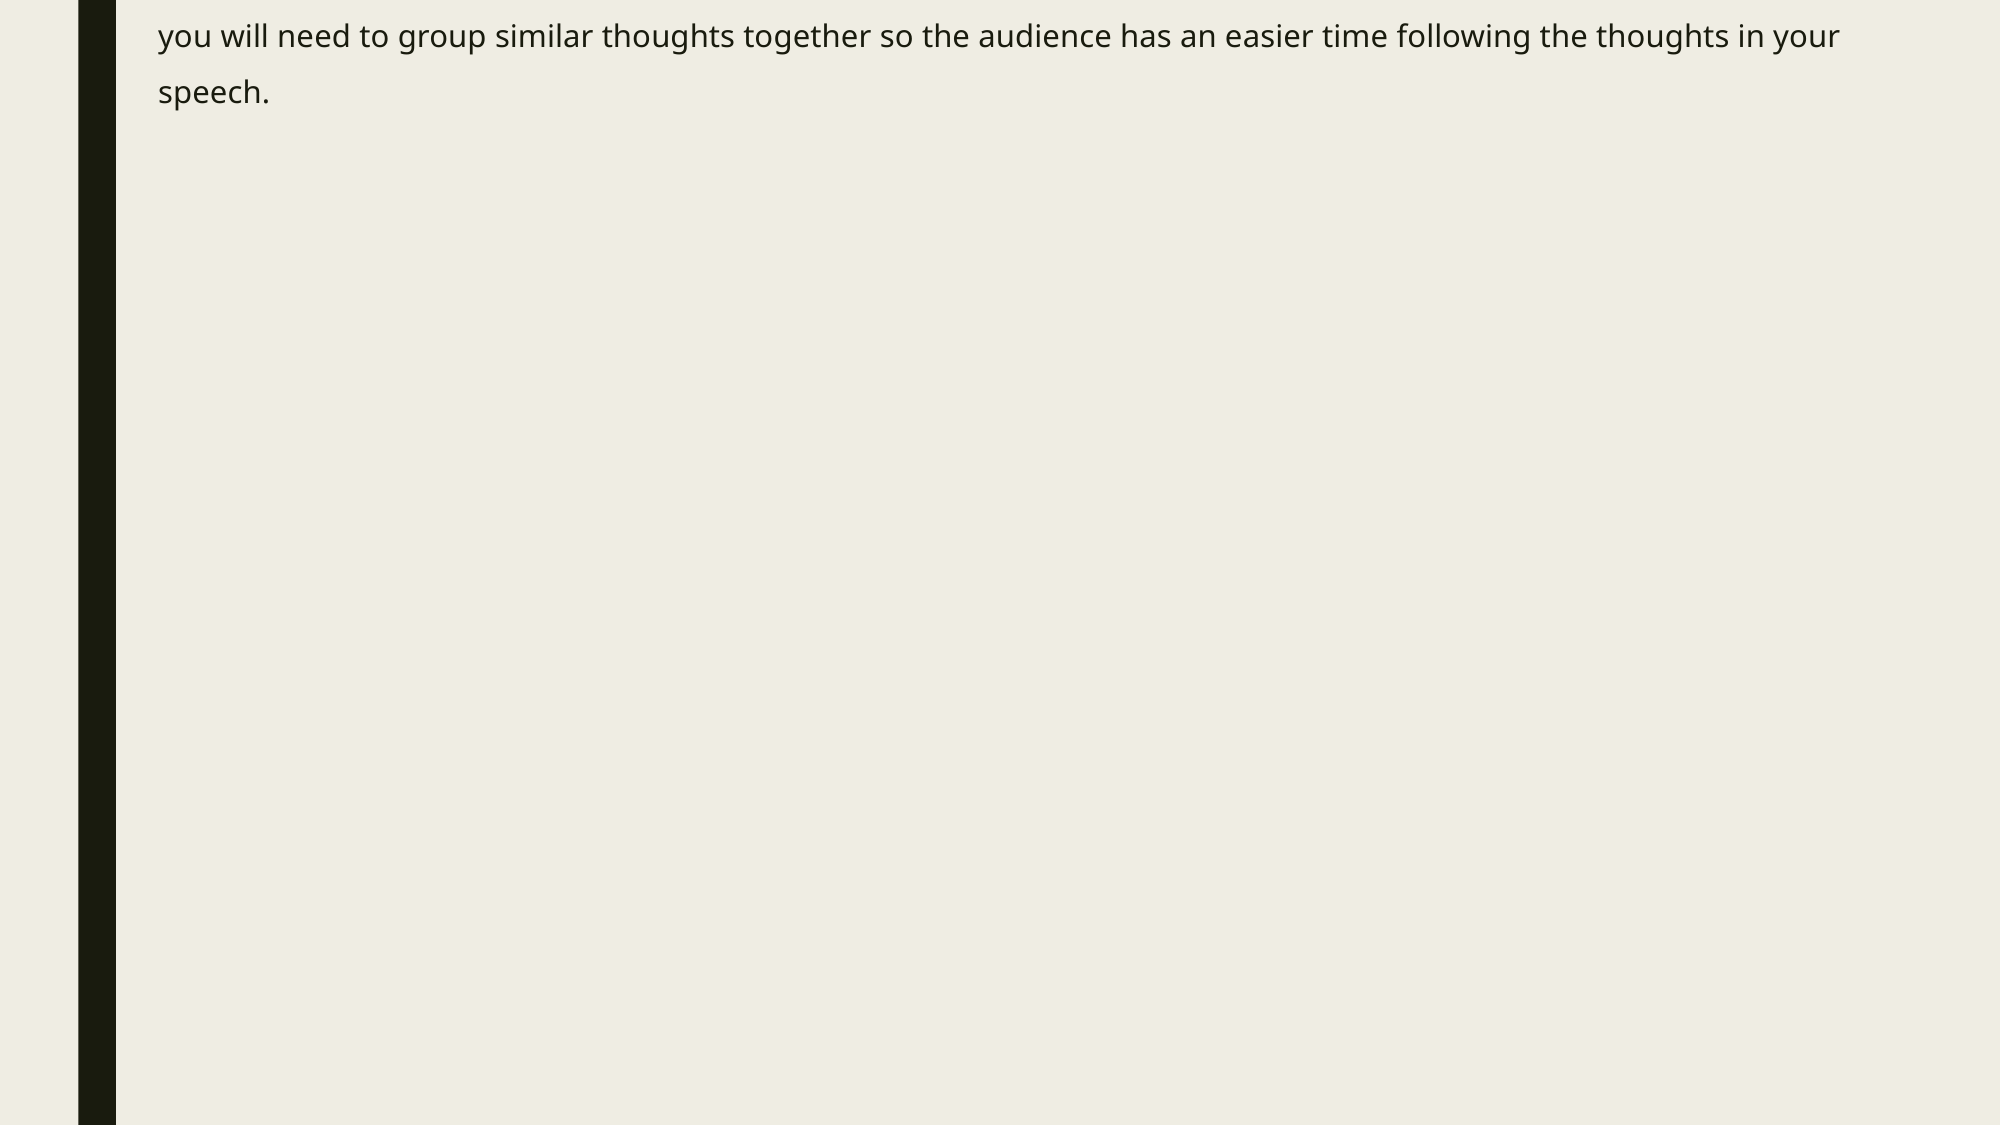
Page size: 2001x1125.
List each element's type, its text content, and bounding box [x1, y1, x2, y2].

title 1. Coordination- outlining topics into groups of thoughts in a balanced manner. This means that for each main point, you will need to group similar thoughts together so the audience has an easier time following the thoughts in your speech. [143, 0, 1894, 122]
